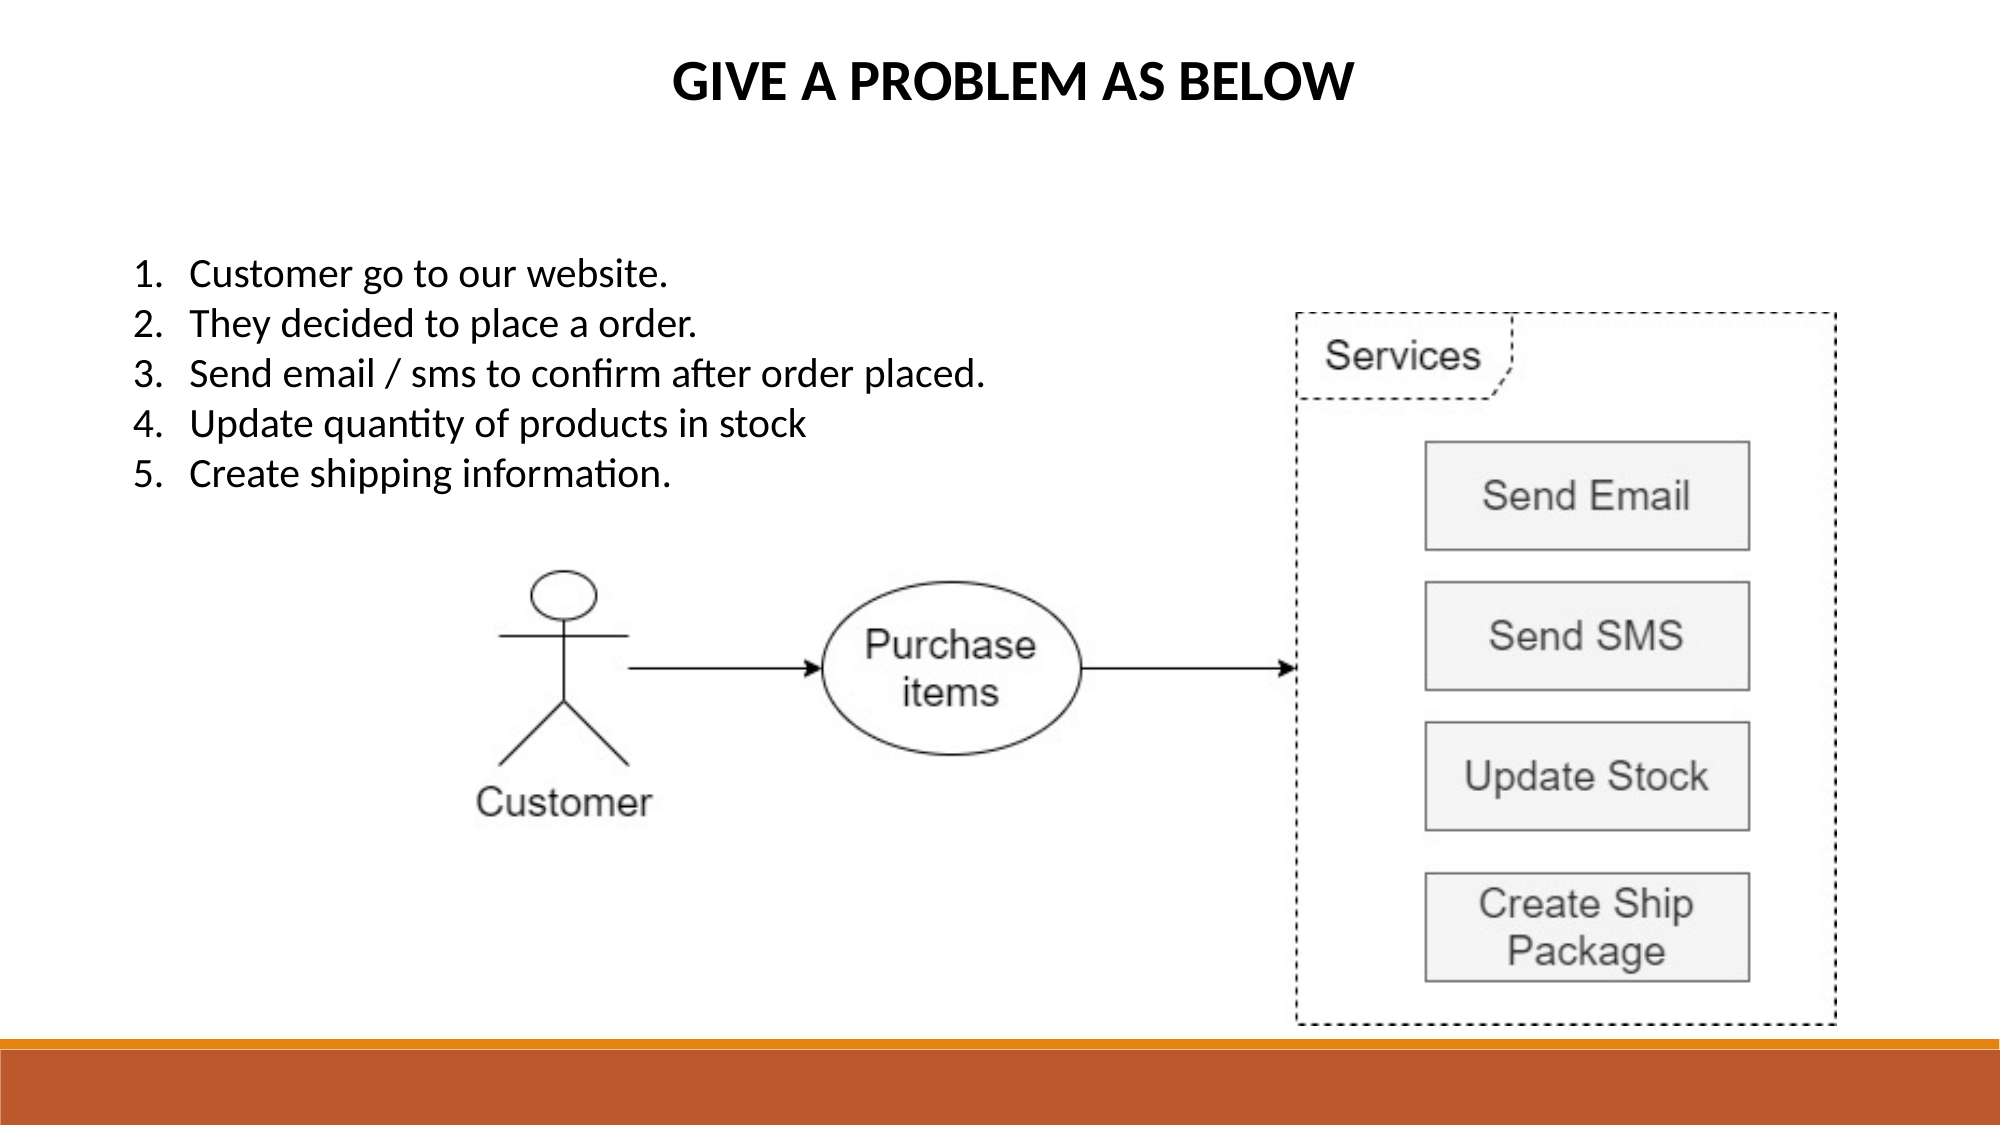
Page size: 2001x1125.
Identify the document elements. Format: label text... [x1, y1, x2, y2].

text_box GIVE A PROBLEM AS BELOW [658, 34, 1371, 120]
text_box Customer go to our website. They decided to place a order. Send email / sms to confirm after order placed. Update quantity of products in stock Create shipping information. [118, 238, 1043, 504]
picture [475, 311, 1838, 1026]
